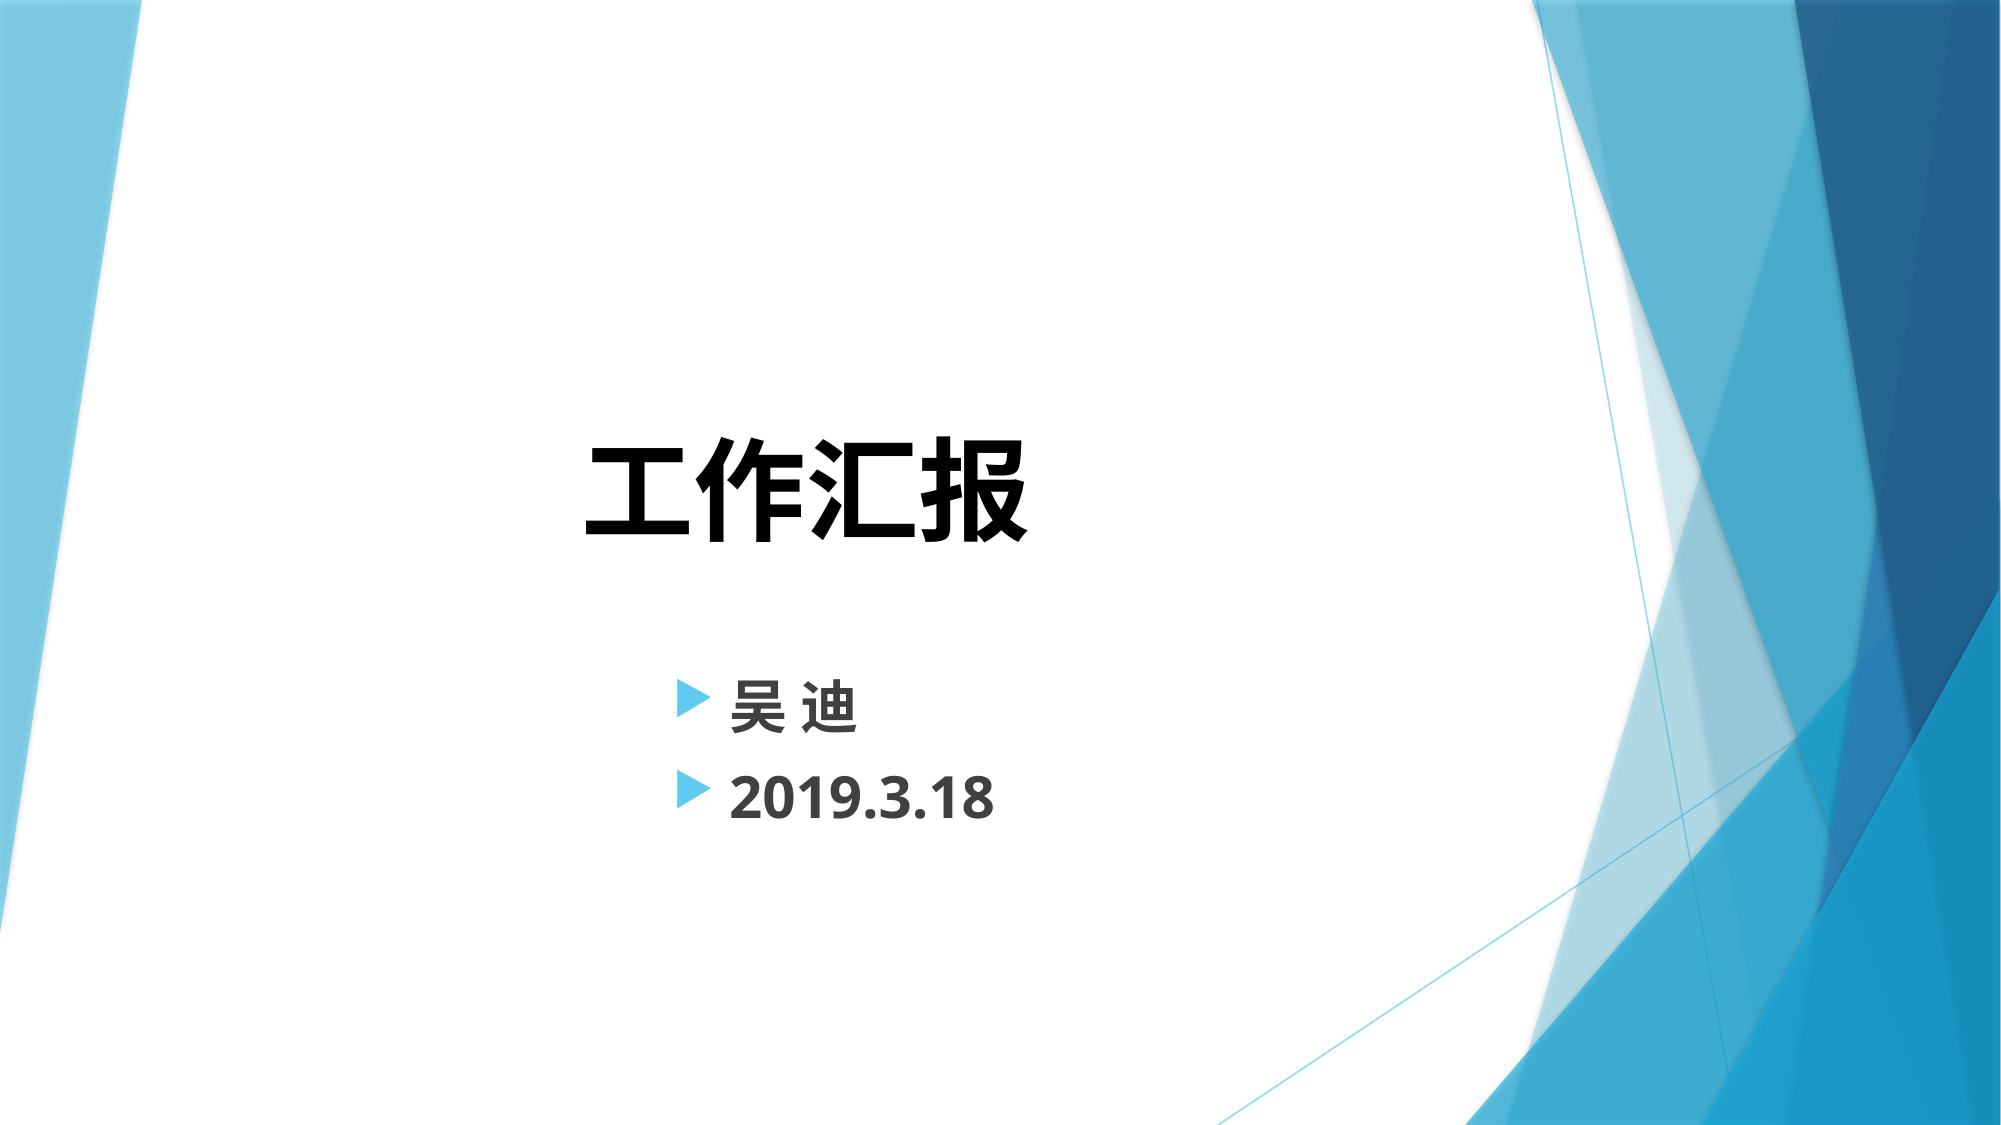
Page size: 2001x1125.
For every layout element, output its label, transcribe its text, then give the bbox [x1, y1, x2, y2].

text_box 工作汇报 [101, 345, 1512, 563]
text_box 吴 迪 2019.3.18 [657, 662, 1217, 843]
